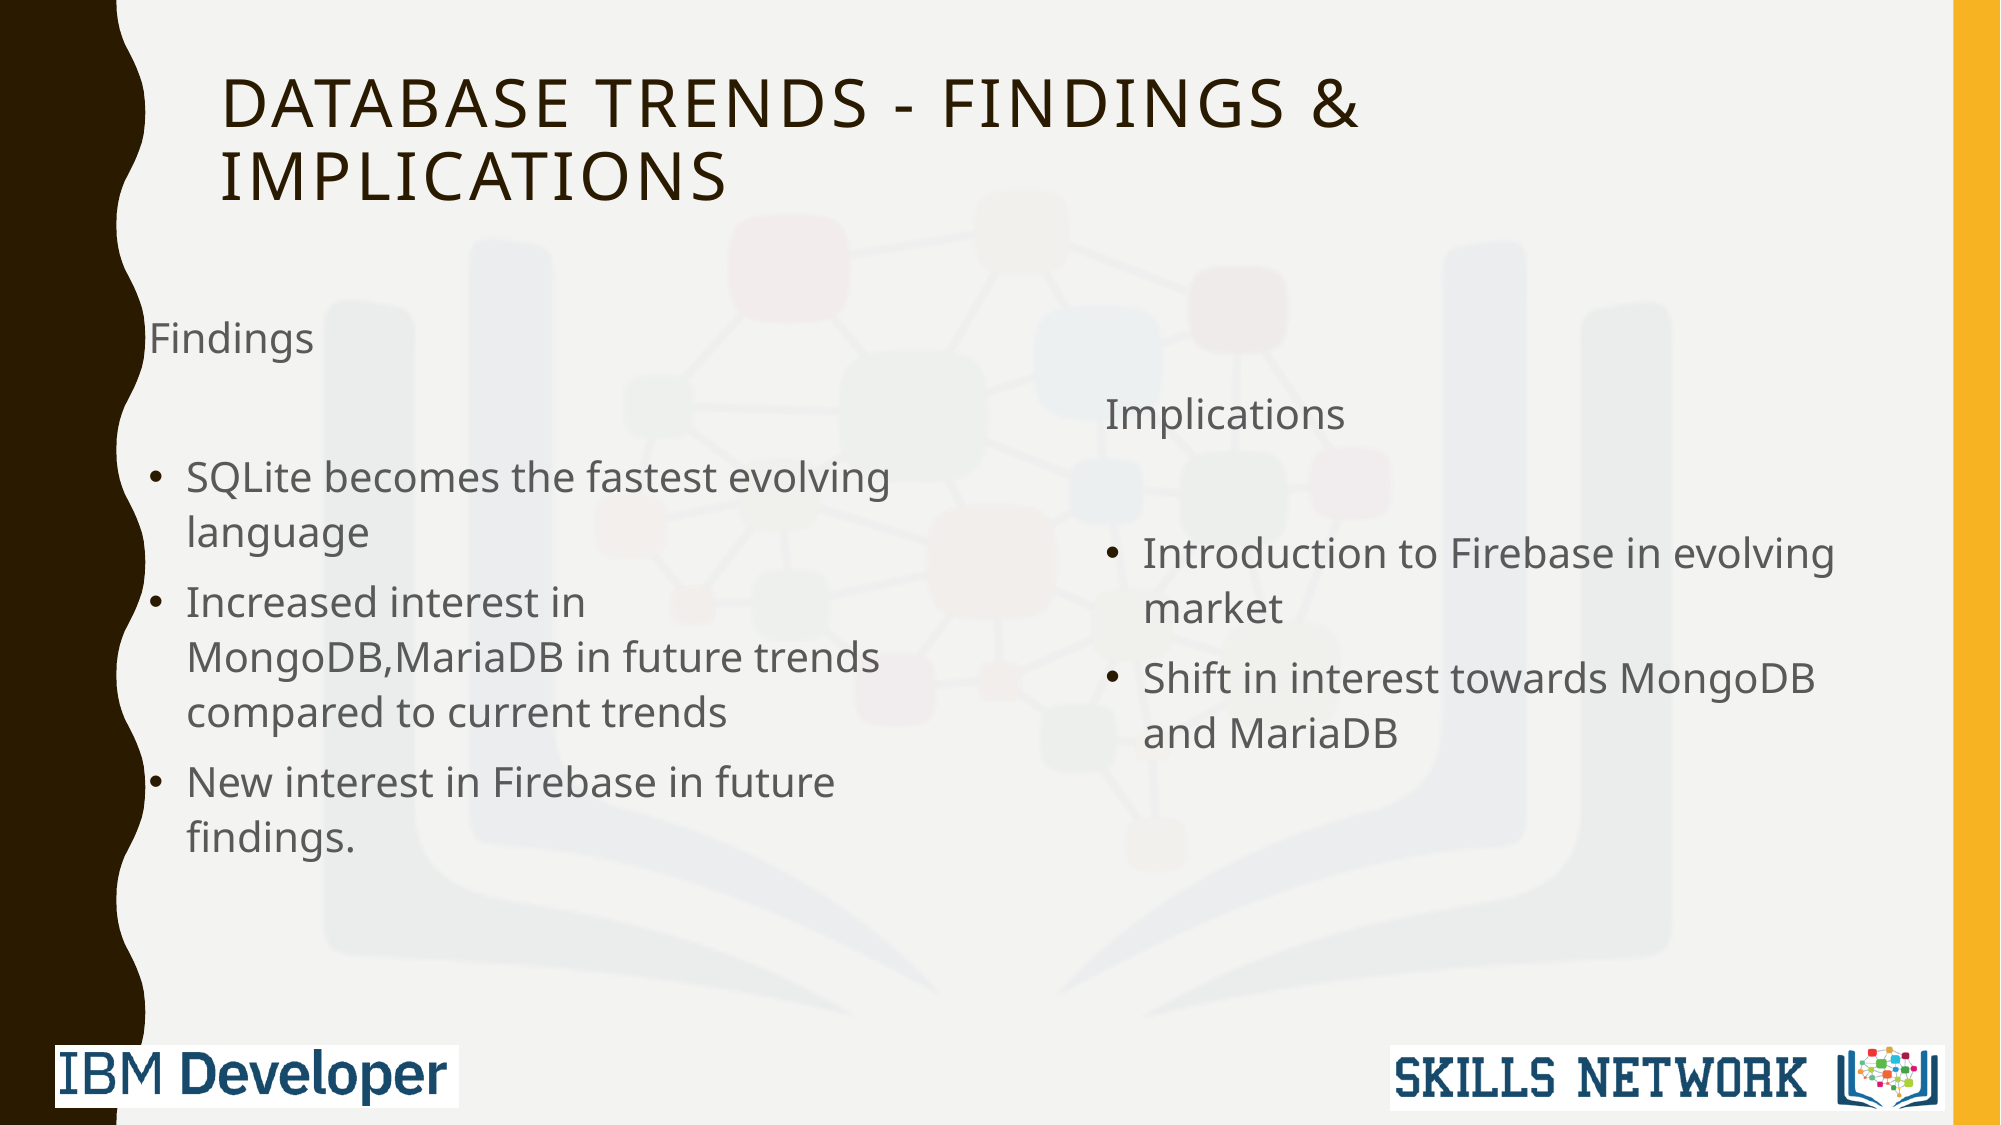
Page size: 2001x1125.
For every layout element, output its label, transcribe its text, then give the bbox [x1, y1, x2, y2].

picture [1390, 1045, 1945, 1111]
title DATABASE TRENDS - FINDINGS & IMPLICATIONS [205, 62, 1875, 308]
picture [55, 1045, 459, 1108]
list Implications Introduction to Firebase in evolving market Shift in interest towards MongoDB and MariaDB [1090, 375, 1878, 969]
list Findings SQLite becomes the fastest evolving language Increased interest in MongoDB,MariaDB in future trends compared to current trends New interest in Firebase in future findings. [133, 299, 984, 1014]
